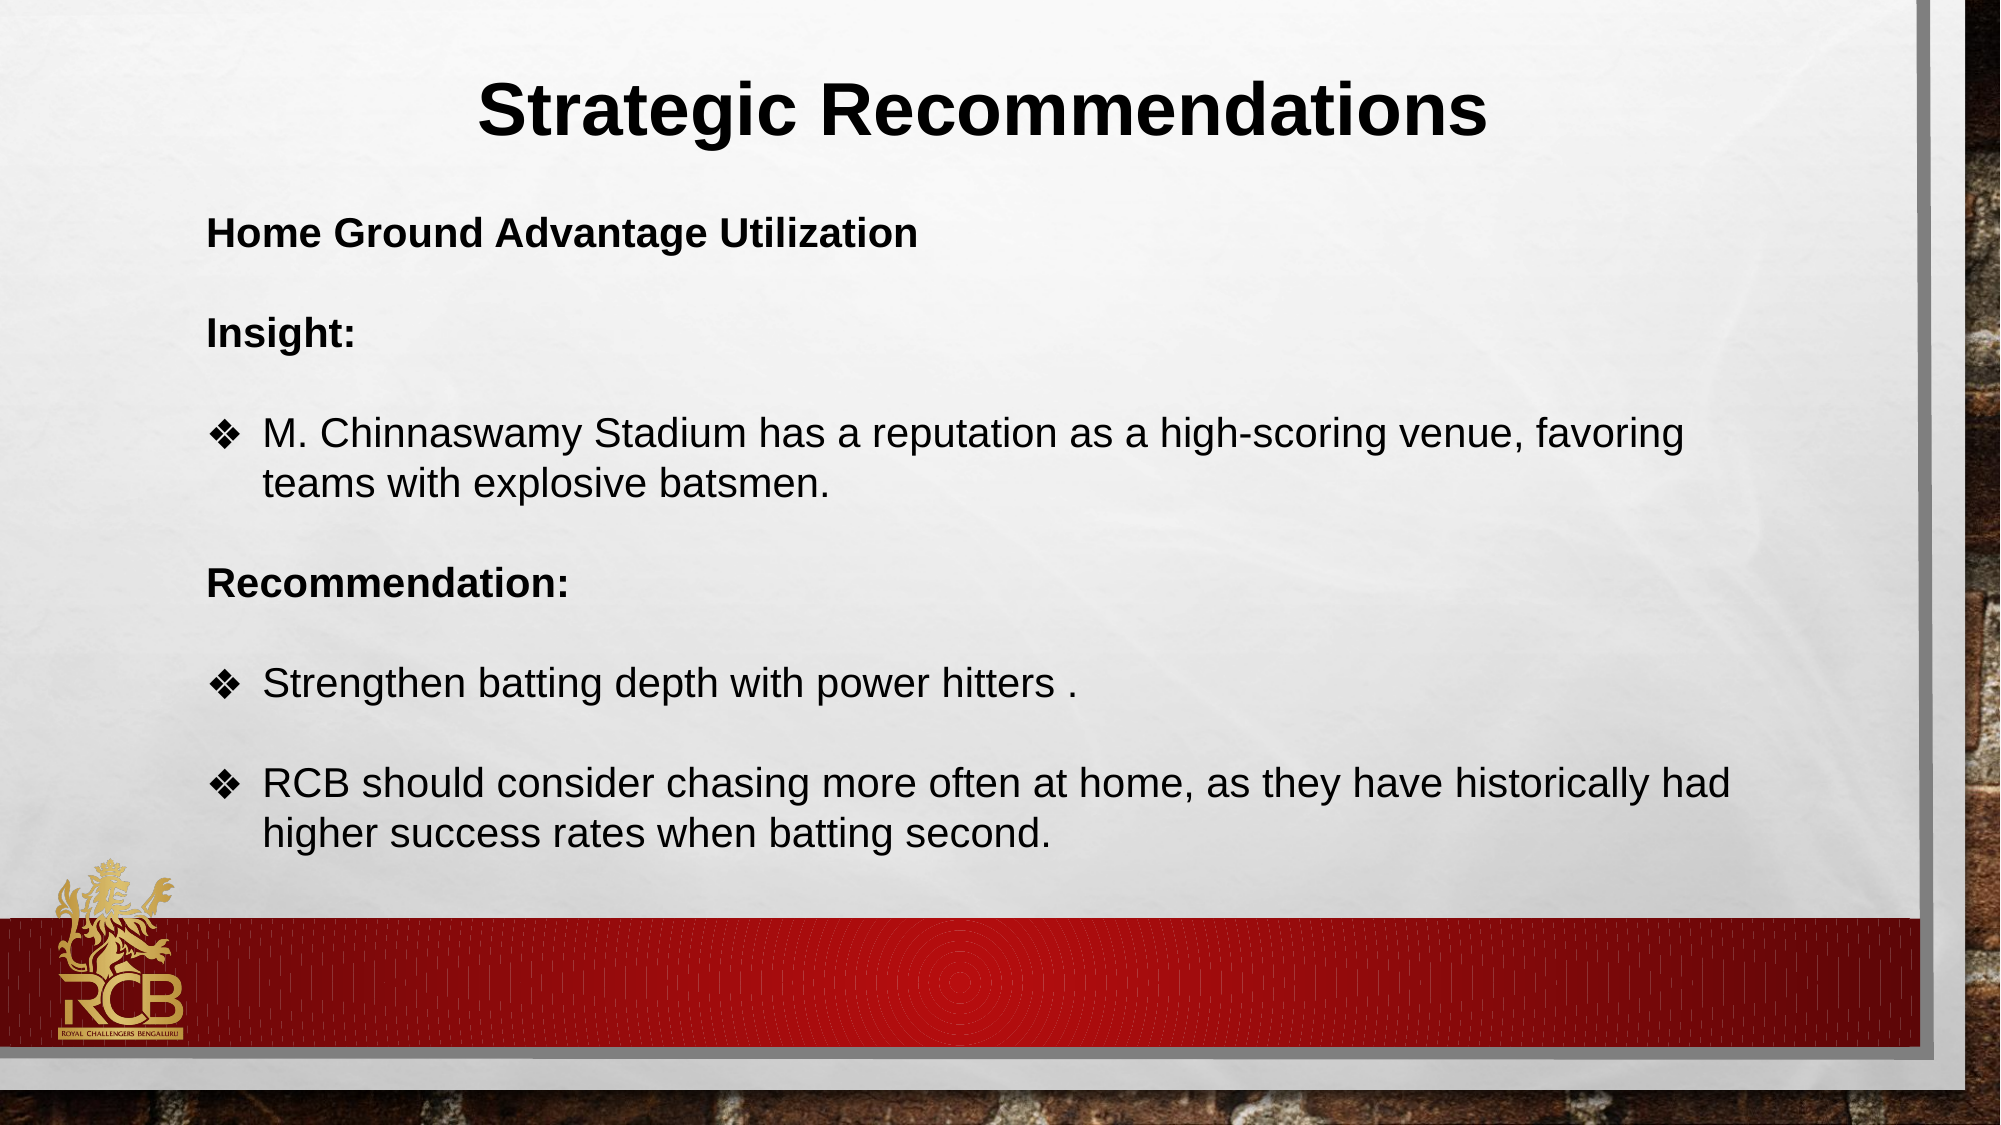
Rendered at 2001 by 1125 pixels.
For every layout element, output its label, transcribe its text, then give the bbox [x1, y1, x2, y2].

text_box Home Ground Advantage Utilization Insight: M. Chinnaswamy Stadium has a reputation as a high-scoring venue, favoring teams with explosive batsmen. Recommendation: Strengthen batting depth with power hitters . RCB should consider chasing more often at home, as they have historically had higher success rates when batting second. [190, 198, 1748, 864]
picture [0, 0, 1919, 1046]
picture [0, 0, 2001, 1125]
text_box Strategic Recommendations [405, 30, 1563, 181]
